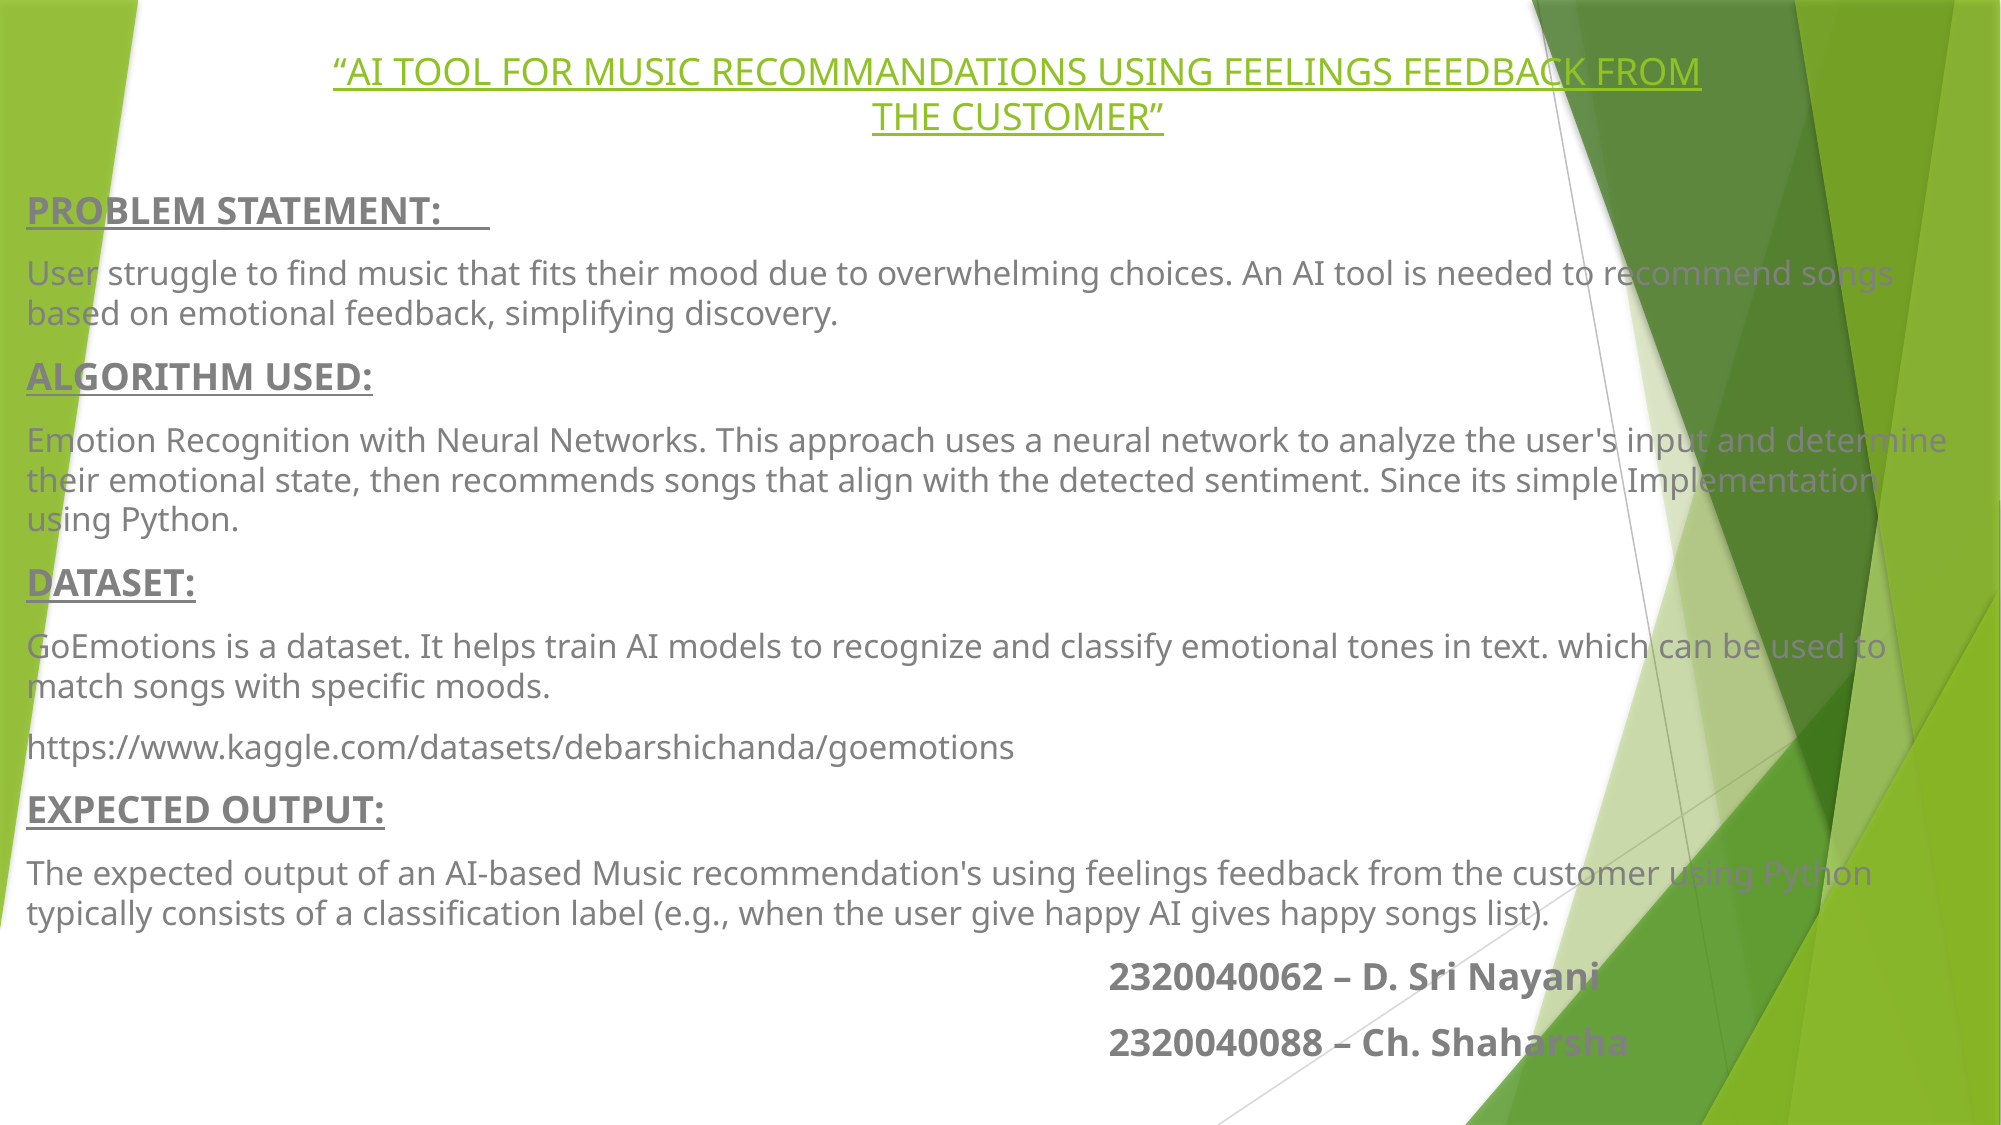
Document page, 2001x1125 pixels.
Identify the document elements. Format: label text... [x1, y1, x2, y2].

title “AI TOOL FOR MUSIC RECOMMANDATIONS USING FEELINGS FEEDBACK FROM THE CUSTOMER” [279, 26, 1757, 146]
subtitle PROBLEM STATEMENT: User struggle to find music that fits their mood due to overwhelming choices. An AI tool is needed to recommend songs based on emotional feedback, simplifying discovery. ALGORITHM USED: Emotion Recognition with Neural Networks. This approach uses a neural network to analyze the user's input and determine their emotional state, then recommends songs that align with the detected sentiment. Since its simple Implementation using Python. DATASET: GoEmotions is a dataset. It helps train AI models to recognize and classify emotional tones in text. which can be used to match songs with specific moods. https://www.kaggle.com/datasets/debarshichanda/goemotions EXPECTED OUTPUT: The expected output of an AI-based Music recommendation's using feelings feedback from the customer using Python typically consists of a classification label (e.g., when the user give happy AI gives happy songs list). 2320040062 – D. Sri Nayani 2320040088 – Ch. Shaharsha [11, 179, 1980, 1110]
